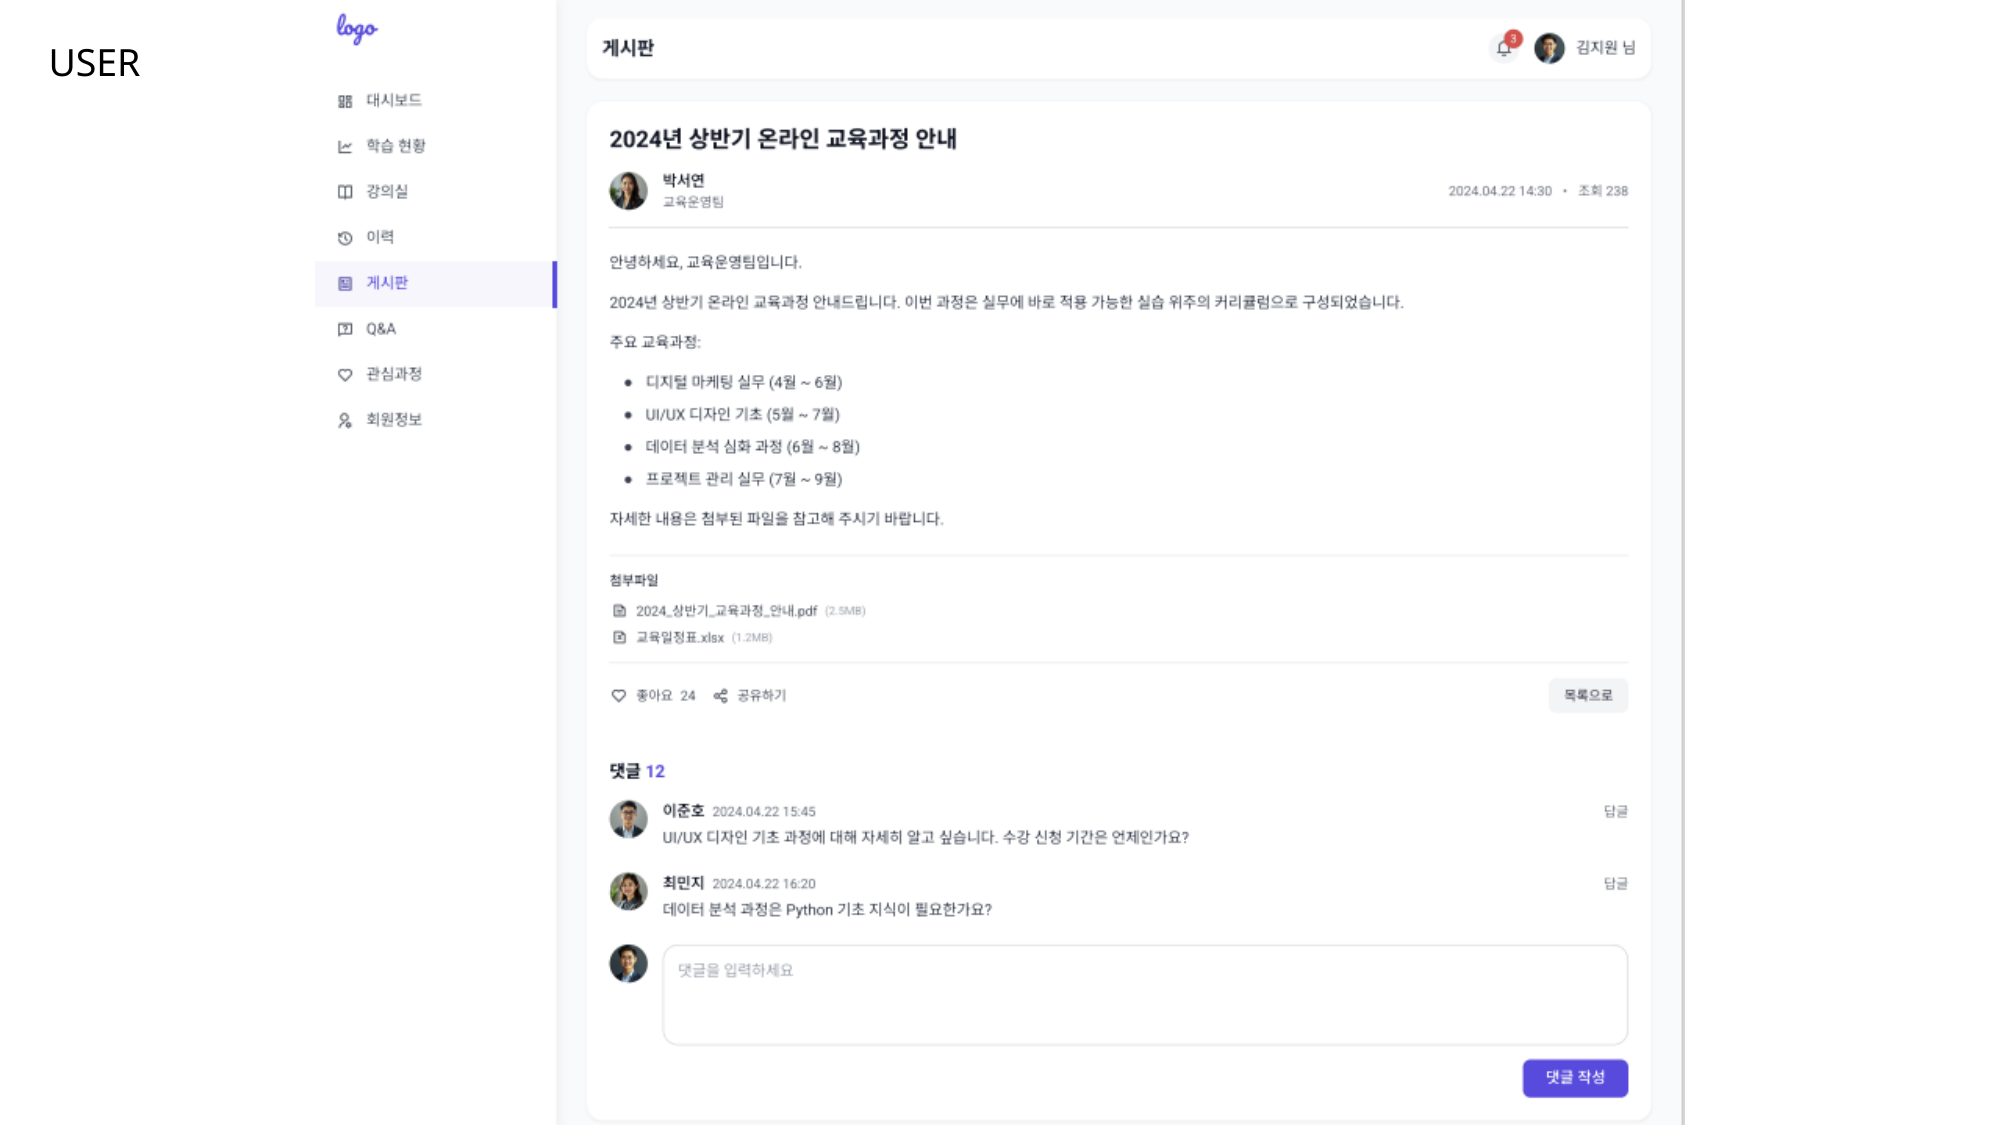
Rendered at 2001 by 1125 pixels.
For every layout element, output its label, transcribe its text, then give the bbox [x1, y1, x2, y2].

text_box USER [33, 31, 156, 92]
picture [315, 0, 1685, 1125]
